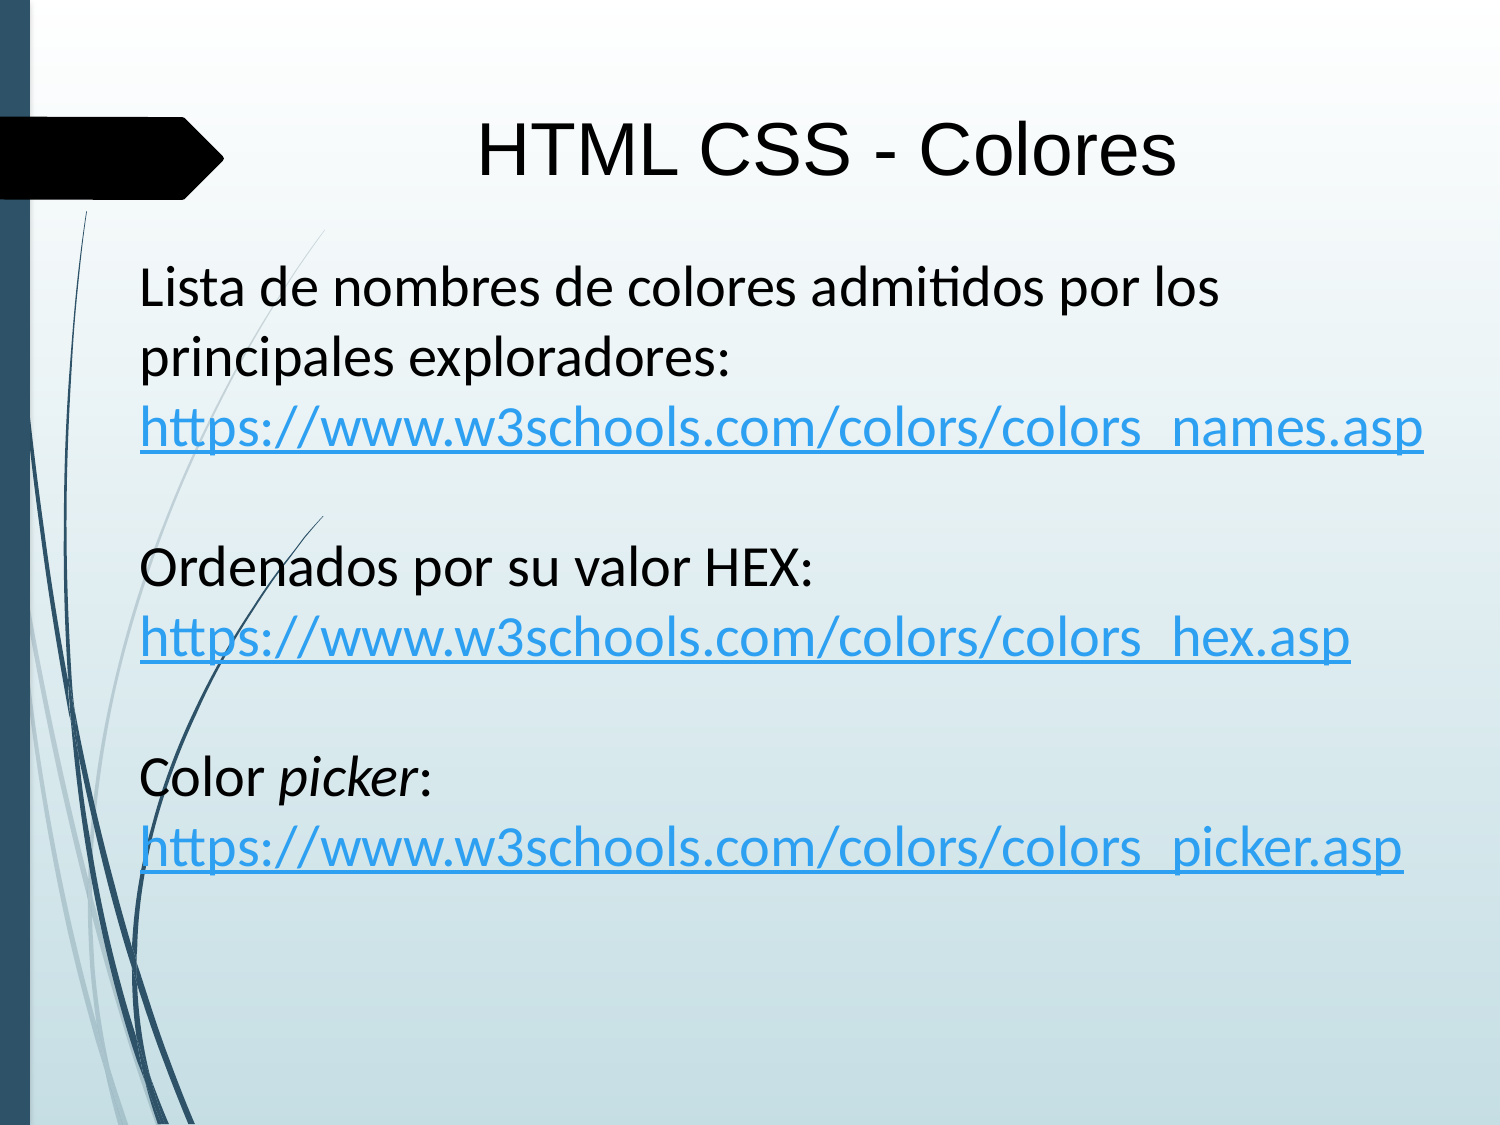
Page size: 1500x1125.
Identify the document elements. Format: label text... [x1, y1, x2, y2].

text_box HTML CSS - Colores [77, 51, 1428, 240]
text_box [124, 955, 1380, 1084]
text_box Lista de nombres de colores admitidos por los principales exploradores: https://www.w3schools.com/colors/colors_names.asp Ordenados por su valor HEX: https://www.w3schools.com/colors/colors_hex.asp Color picker: https://www.w3schools.com/colors/colors_picker.asp [124, 240, 1478, 955]
